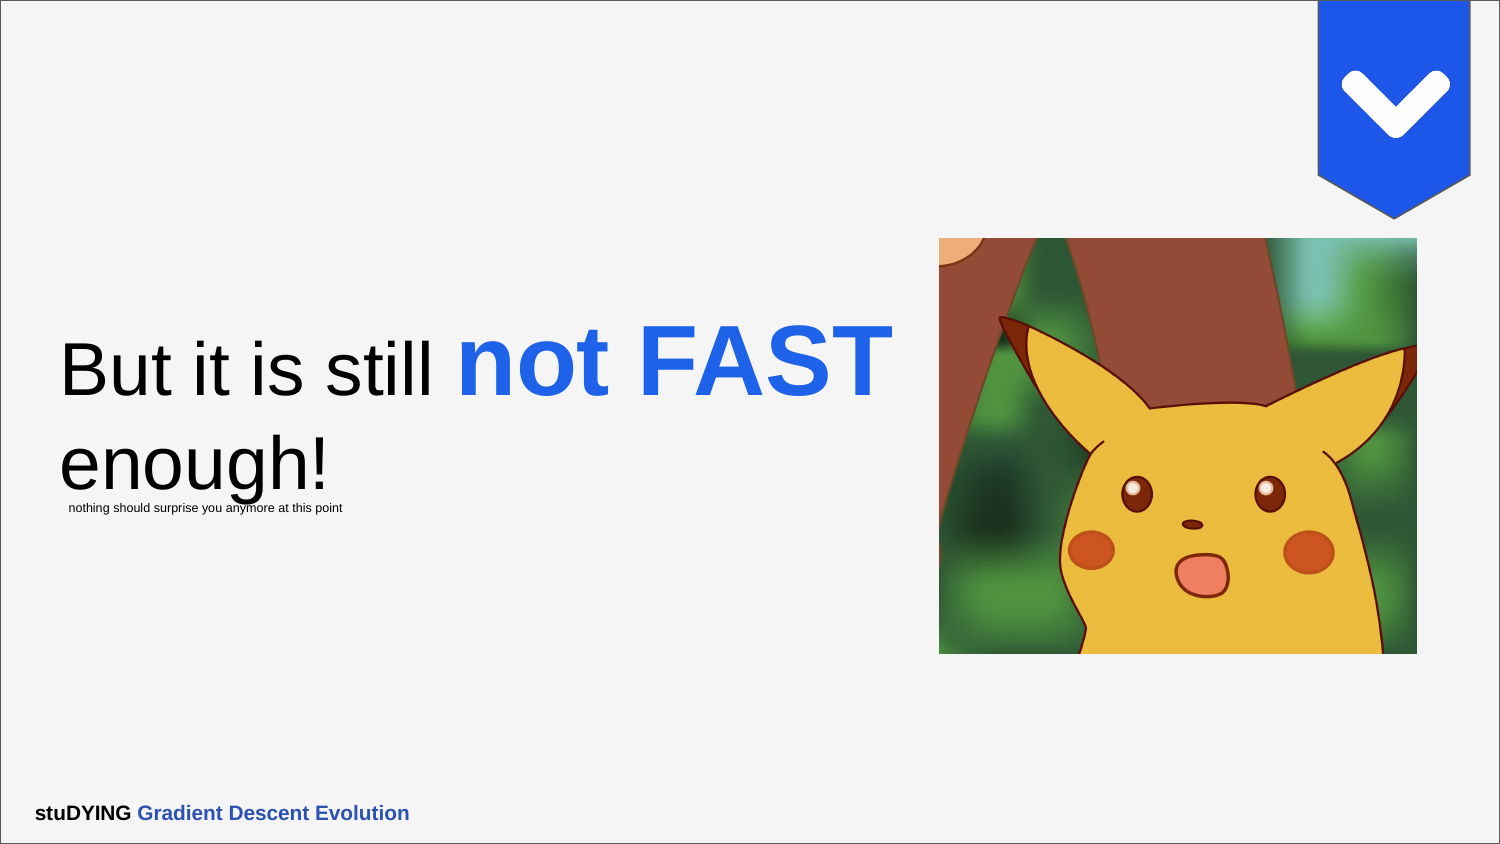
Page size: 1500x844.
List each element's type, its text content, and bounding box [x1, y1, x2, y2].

text_box But it is still not FAST enough! [44, 280, 934, 548]
text_box nothing should surprise you anymore at this point [53, 484, 626, 541]
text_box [1318, 0, 1471, 220]
picture [939, 238, 1417, 654]
text_box stuDYING Gradient Descent Evolution [19, 784, 478, 844]
text_box [0, 0, 1500, 844]
